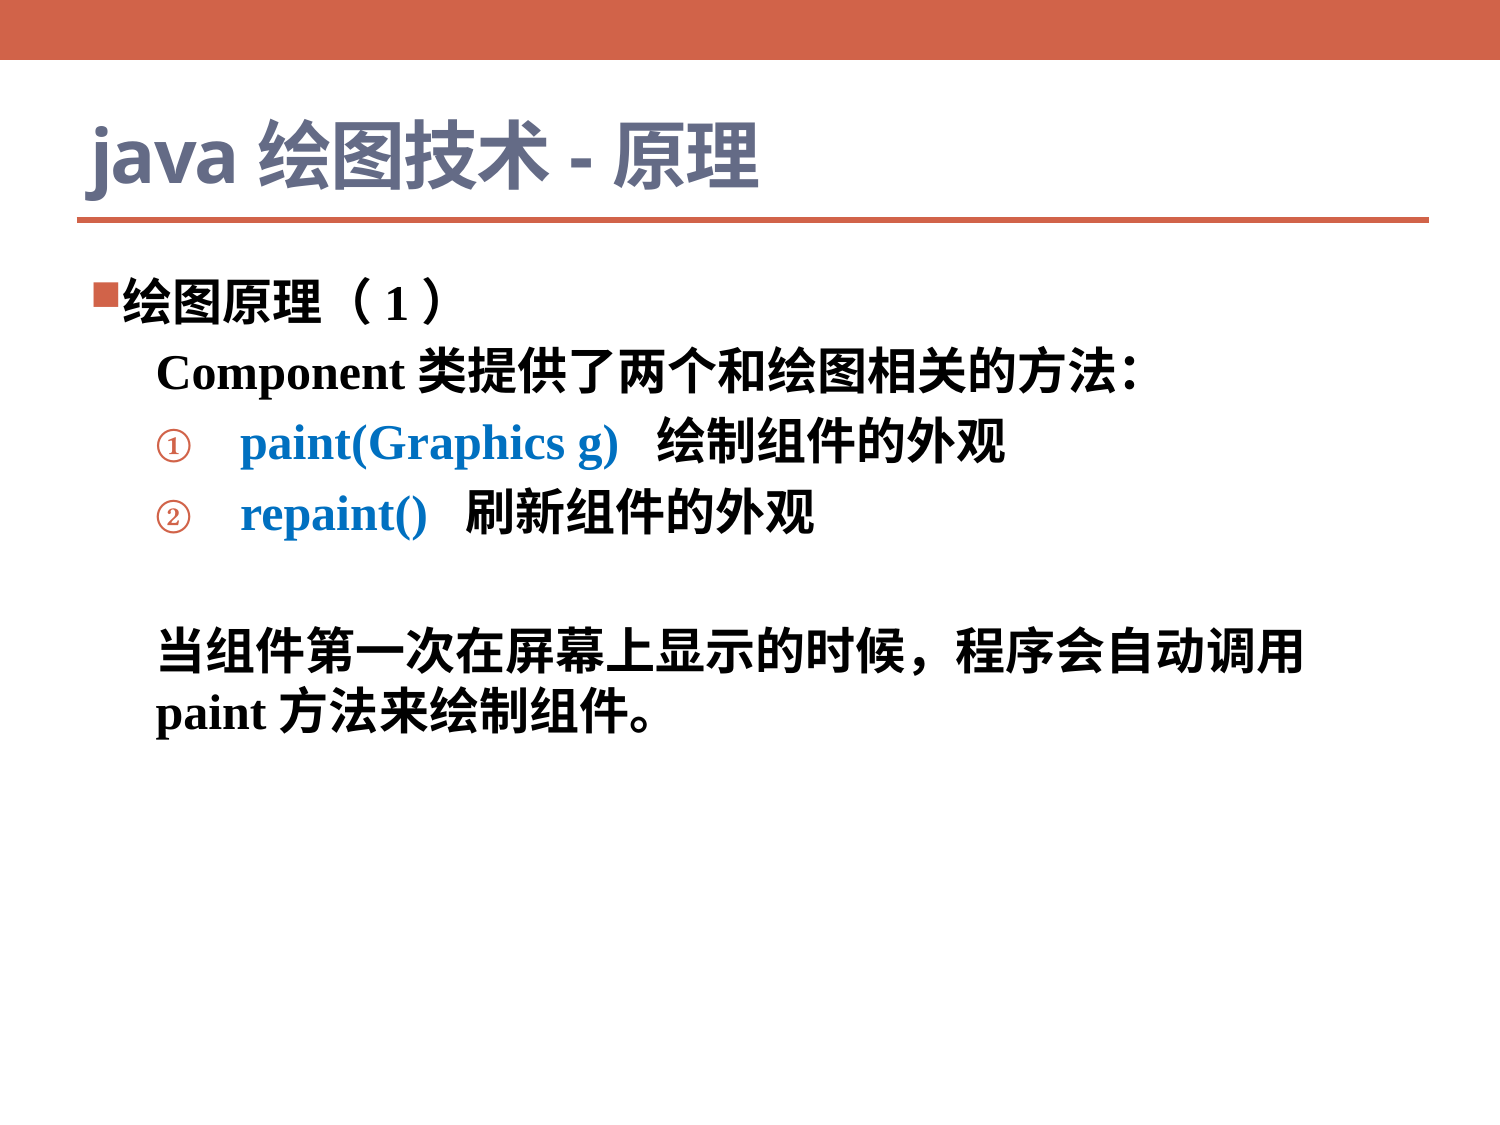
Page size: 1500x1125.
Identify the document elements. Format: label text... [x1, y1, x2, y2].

title java绘图技术-原理 [75, 87, 1425, 220]
list 绘图原理（1） Component类提供了两个和绘图相关的方法： paint(Graphics g) 绘制组件的外观 repaint() 刷新组件的外观 当组件第一次在屏幕上显示的时候，程序会自动调用paint方法来绘制组件。 [75, 262, 1425, 1063]
